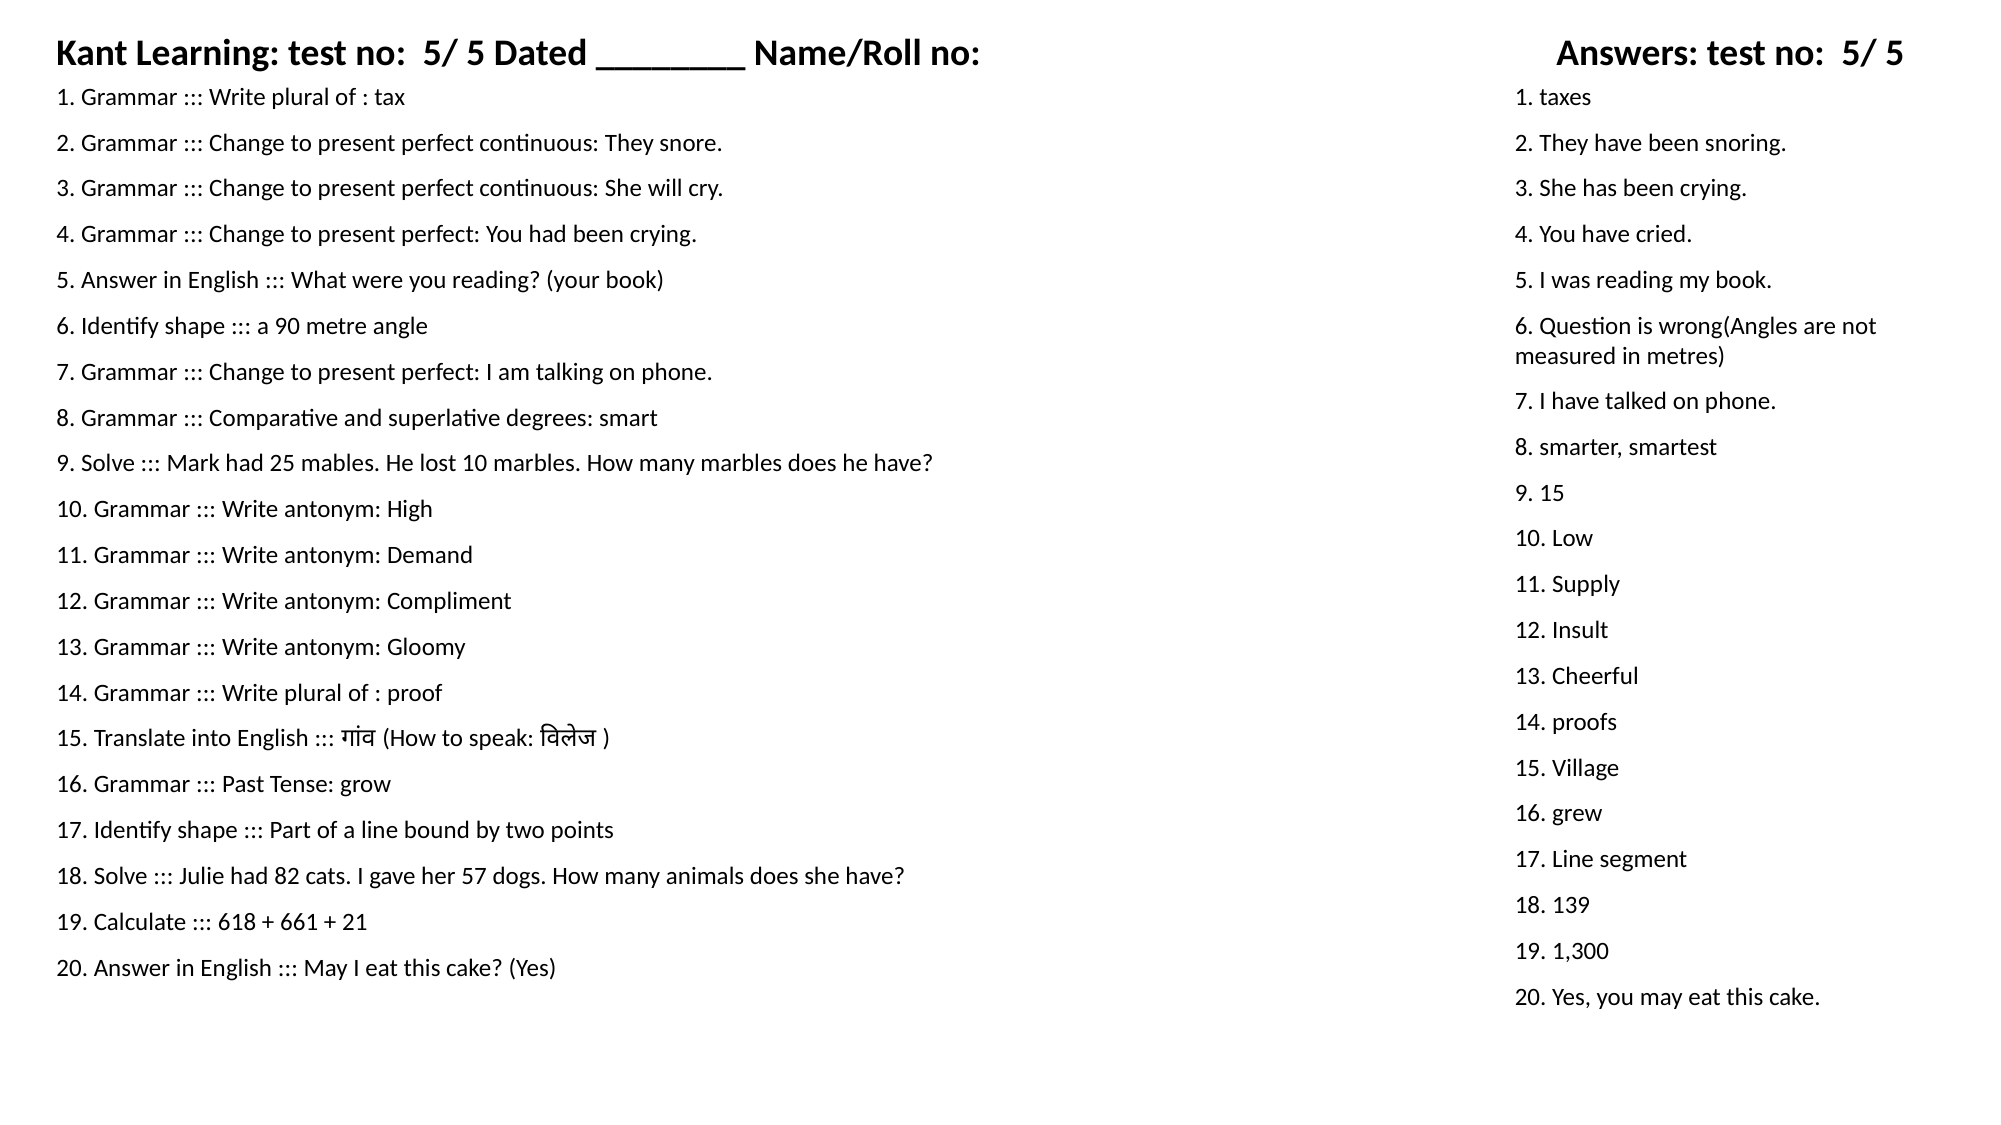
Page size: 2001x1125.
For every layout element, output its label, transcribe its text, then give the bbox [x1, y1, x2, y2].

text_box Kant Learning: test no: 5/ 5 Dated ________ Name/Roll no: [41, 20, 1541, 81]
text_box 10. Grammar ::: Write antonym: High [41, 485, 1440, 531]
text_box 5. I was reading my book. [1500, 256, 1900, 301]
text_box 8. Grammar ::: Comparative and superlative degrees: smart [41, 393, 1440, 439]
text_box 10. Low [1500, 514, 1900, 560]
text_box 19. Calculate ::: 618 + 661 + 21 [41, 897, 1440, 943]
text_box 11. Grammar ::: Write antonym: Demand [41, 531, 1440, 576]
text_box 8. smarter, smartest [1500, 422, 1900, 468]
text_box 1. taxes [1500, 81, 1900, 118]
text_box 9. 15 [1500, 468, 1900, 514]
text_box 20. Answer in English ::: May I eat this cake? (Yes) [41, 943, 1440, 989]
text_box 4. You have cried. [1500, 210, 1900, 256]
text_box 17. Line segment [1500, 835, 1900, 881]
text_box 1. Grammar ::: Write plural of : tax [41, 81, 1440, 118]
text_box 16. Grammar ::: Past Tense: grow [41, 760, 1440, 806]
text_box 13. Grammar ::: Write antonym: Gloomy [41, 622, 1440, 668]
text_box 9. Solve ::: Mark had 25 mables. He lost 10 marbles. How many marbles does he have? [41, 439, 1440, 485]
text_box Answers: test no: 5/ 5 [1541, 20, 2000, 81]
text_box 20. Yes, you may eat this cake. [1500, 972, 1900, 1018]
text_box 16. grew [1500, 789, 1900, 835]
text_box 3. Grammar ::: Change to present perfect continuous: She will cry. [41, 164, 1440, 210]
text_box 2. They have been snoring. [1500, 118, 1900, 164]
text_box 14. Grammar ::: Write plural of : proof [41, 668, 1440, 714]
text_box 19. 1,300 [1500, 927, 1900, 972]
text_box 6. Question is wrong(Angles are not measured in metres) [1500, 302, 1900, 377]
text_box 5. Answer in English ::: What were you reading? (your book) [41, 256, 1440, 301]
text_box 18. Solve ::: Julie had 82 cats. I gave her 57 dogs. How many animals does she have? [41, 852, 1440, 897]
text_box 15. Translate into English ::: गांव (How to speak: विलेज ) [41, 714, 1440, 760]
text_box 11. Supply [1500, 560, 1900, 606]
text_box 12. Grammar ::: Write antonym: Compliment [41, 577, 1440, 622]
text_box 14. proofs [1500, 697, 1900, 743]
text_box 17. Identify shape ::: Part of a line bound by two points [41, 806, 1440, 851]
text_box 4. Grammar ::: Change to present perfect: You had been crying. [41, 210, 1440, 256]
text_box 6. Identify shape ::: a 90 metre angle [41, 302, 1440, 347]
text_box 7. Grammar ::: Change to present perfect: I am talking on phone. [41, 347, 1440, 393]
text_box 13. Cheerful [1500, 652, 1900, 697]
text_box 2. Grammar ::: Change to present perfect continuous: They snore. [41, 118, 1440, 164]
text_box 7. I have talked on phone. [1500, 377, 1900, 422]
text_box 18. 139 [1500, 881, 1900, 926]
text_box 15. Village [1500, 743, 1900, 789]
text_box 3. She has been crying. [1500, 164, 1900, 210]
text_box 12. Insult [1500, 606, 1900, 651]
